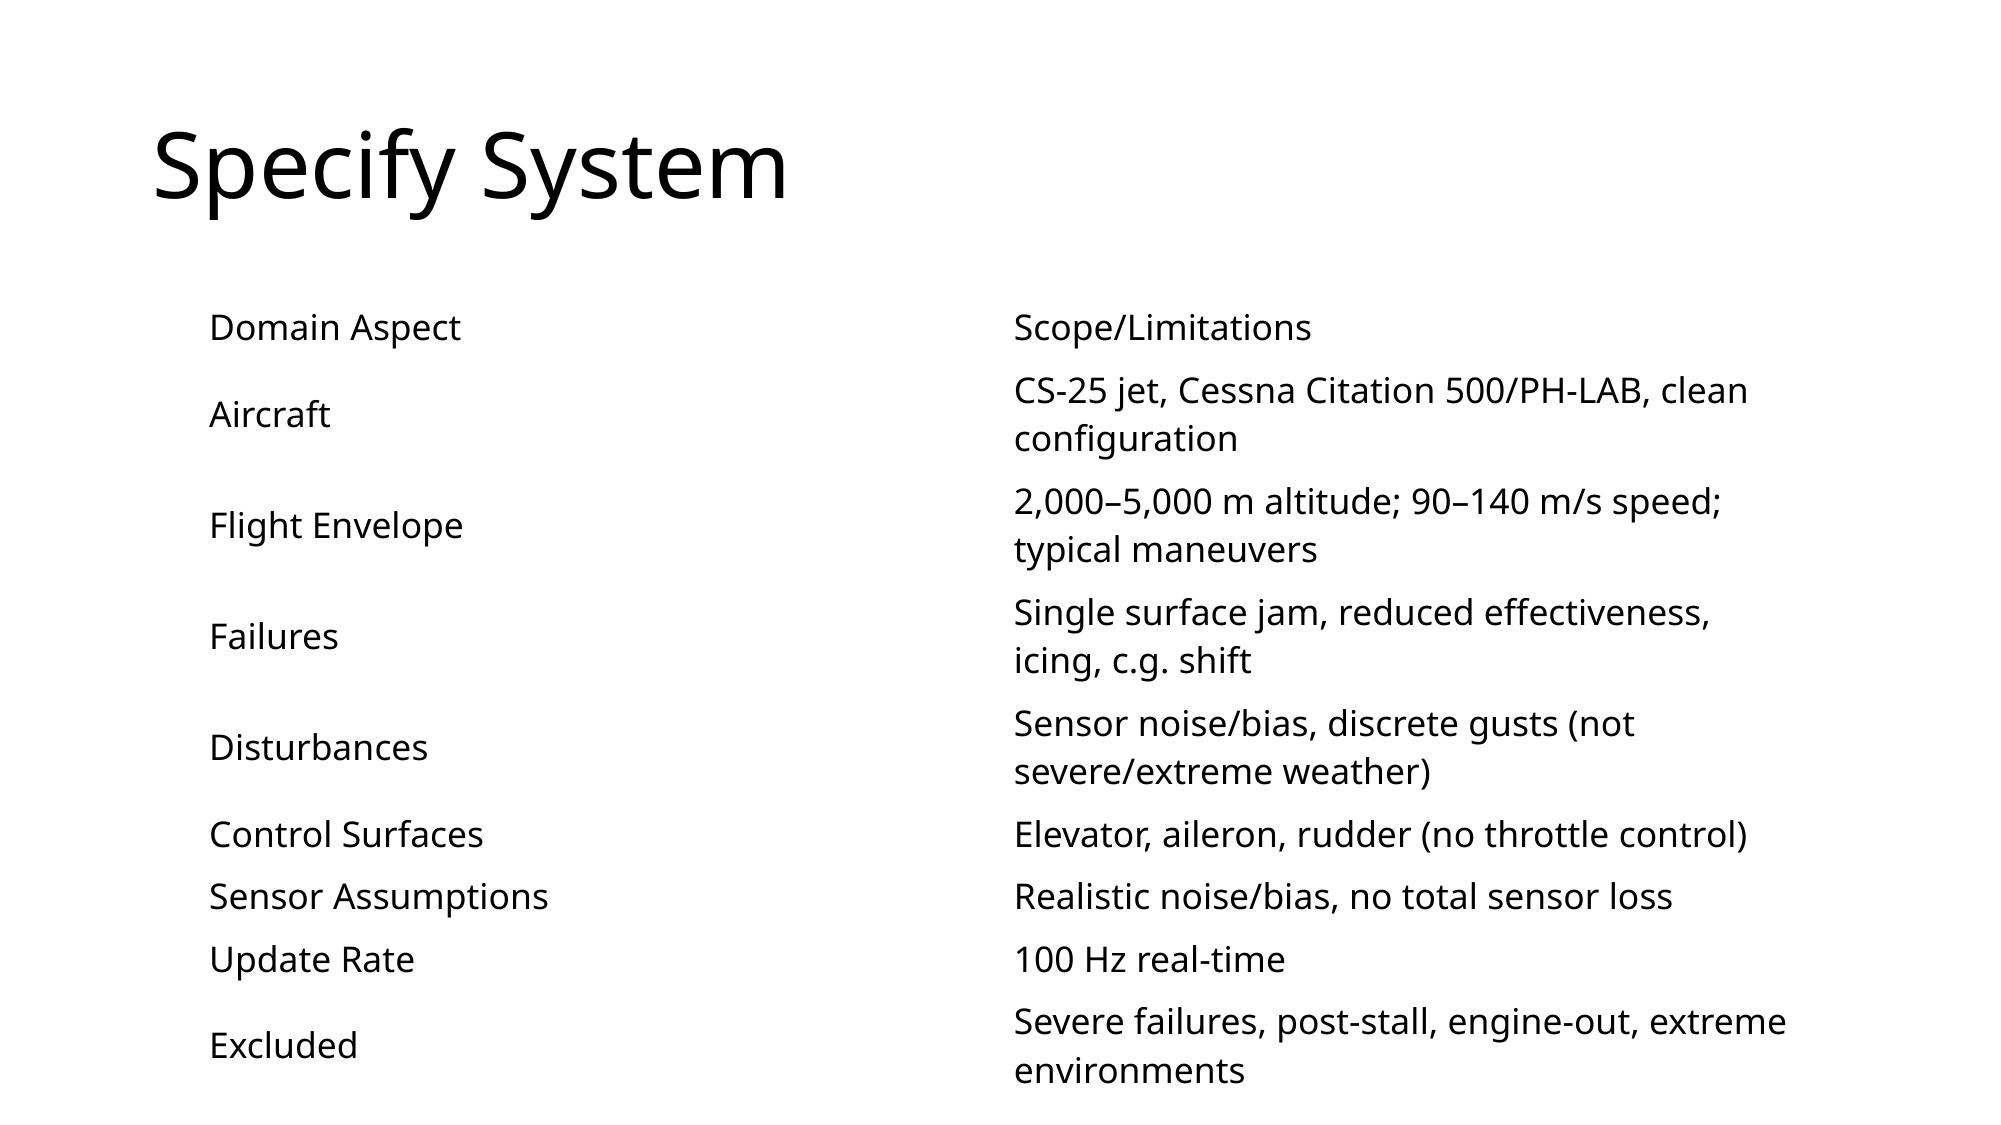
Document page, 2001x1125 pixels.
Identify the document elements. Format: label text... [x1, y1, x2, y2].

table_cell Elevator, aileron, rudder (no throttle control) [1000, 802, 1805, 865]
table_cell Aircraft [195, 358, 1000, 469]
table_cell Sensor noise/bias, discrete gusts (not severe/extreme weather) [1000, 691, 1805, 802]
table_header Domain Aspect [195, 296, 1000, 358]
table_header Scope/Limitations [1000, 296, 1805, 358]
table_cell Realistic noise/bias, no total sensor loss [1000, 865, 1805, 927]
table_cell Flight Envelope [195, 469, 1000, 580]
table_cell CS-25 jet, Cessna Citation 500/PH-LAB, clean configuration [1000, 358, 1805, 469]
table_cell 2,000–5,000 m altitude; 90–140 m/s speed; typical maneuvers [1000, 469, 1805, 580]
table_cell Failures [195, 580, 1000, 691]
title Specify System [137, 59, 1863, 278]
table_cell Sensor Assumptions [195, 865, 1000, 927]
table_cell Excluded [195, 990, 1000, 1101]
table_cell Severe failures, post-stall, engine-out, extreme environments [1000, 990, 1805, 1101]
table_cell Update Rate [195, 927, 1000, 990]
table_cell Single surface jam, reduced effectiveness, icing, c.g. shift [1000, 580, 1805, 691]
table_cell Control Surfaces [195, 802, 1000, 865]
table_cell 100 Hz real-time [1000, 927, 1805, 990]
table_cell Disturbances [195, 691, 1000, 802]
